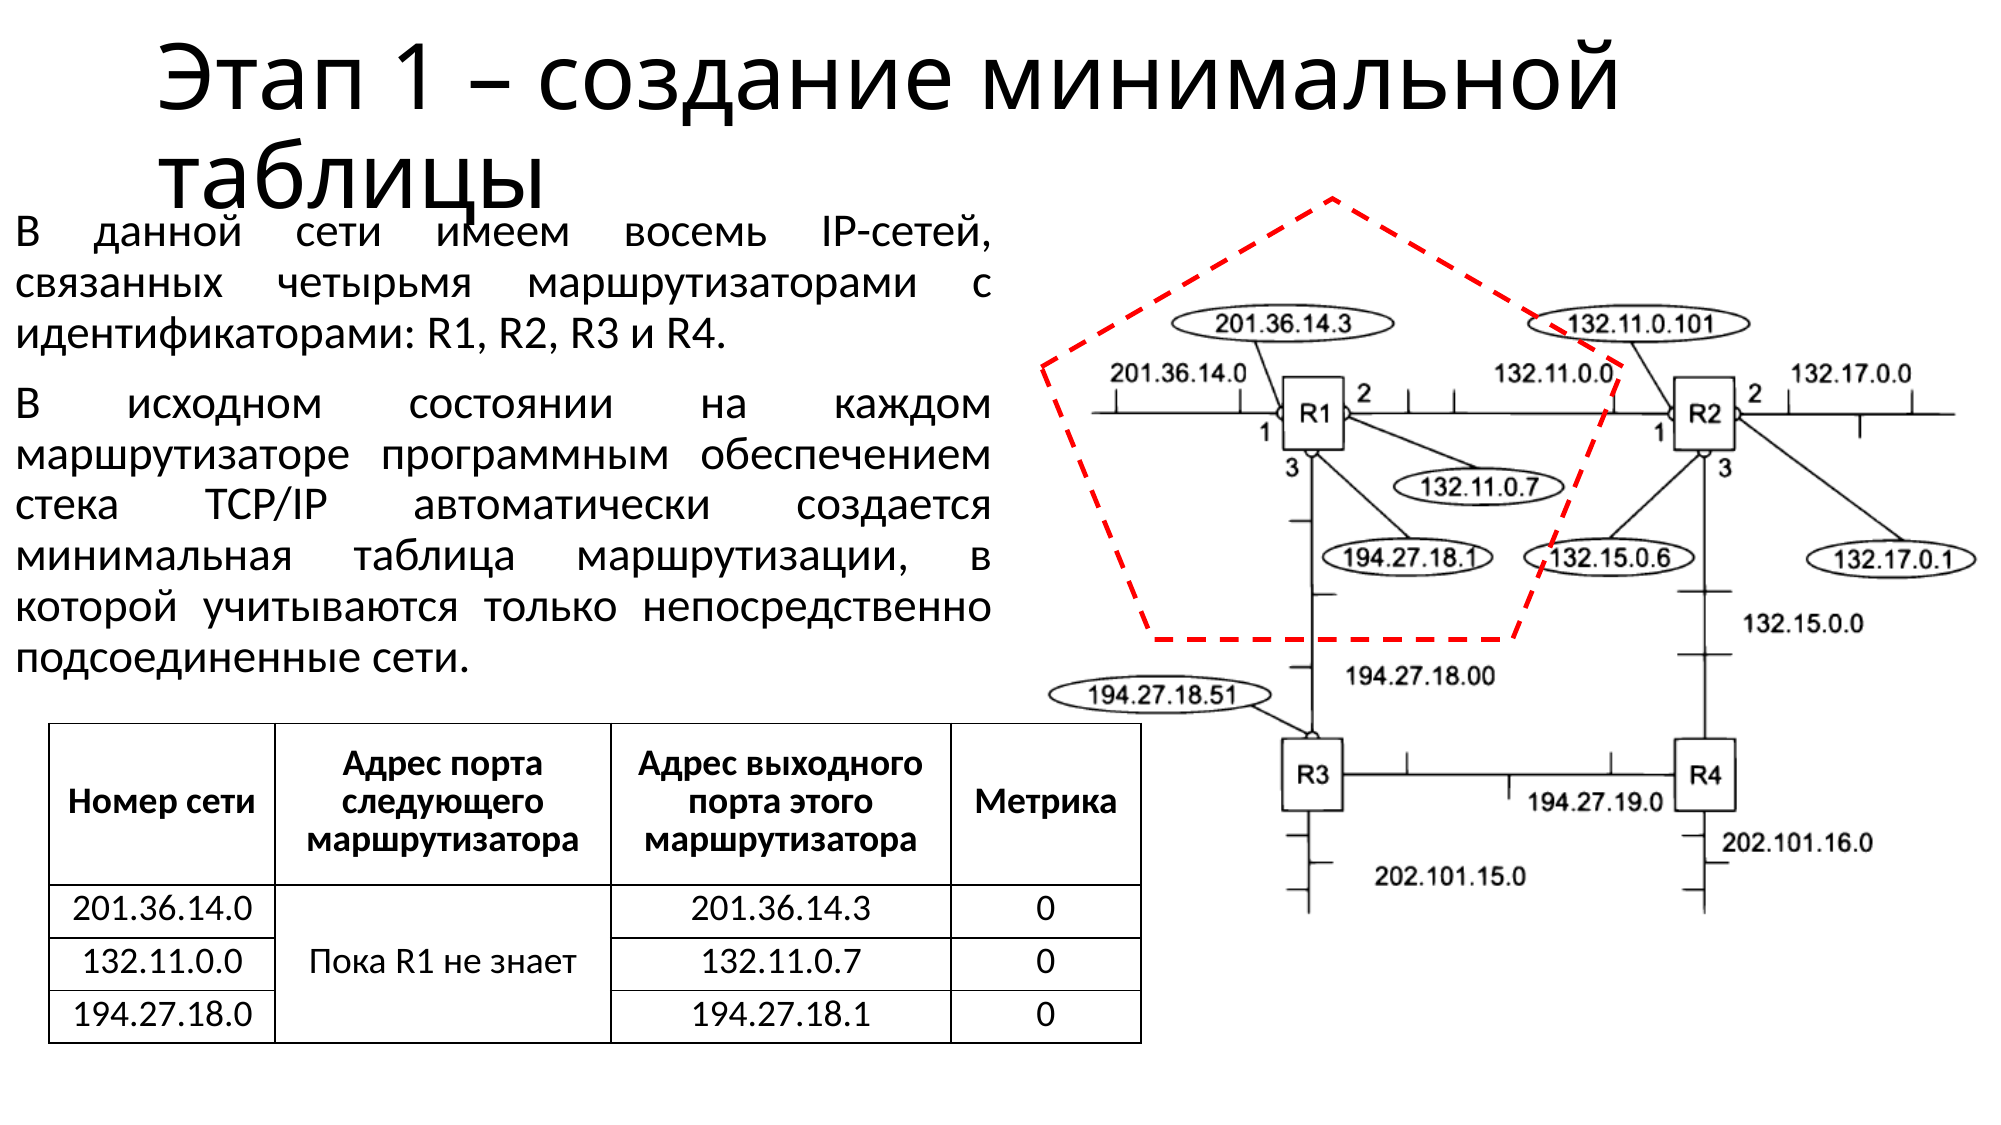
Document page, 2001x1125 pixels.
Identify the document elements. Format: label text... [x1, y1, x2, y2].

table_cell 0 [952, 939, 1140, 990]
table_cell 0 [952, 886, 1140, 937]
table_header Метрика [952, 724, 1041, 884]
title Этап 1 – создание минимальной таблицы [142, 60, 1797, 199]
table_cell 132.11.0.0 [50, 939, 274, 990]
table_cell 132.11.0.7 [612, 939, 950, 990]
table_cell 0 [952, 991, 1140, 1042]
text_box [1194, 197, 1471, 277]
picture [1041, 277, 2000, 927]
table_cell 194.27.18.1 [612, 991, 950, 1042]
table_cell 194.27.18.0 [50, 991, 274, 1042]
table_cell 201.36.14.0 [50, 886, 274, 937]
table_cell 201.36.14.3 [612, 886, 950, 937]
table_header Адрес выходного порта этого маршрутизатора [612, 724, 950, 884]
table_cell Пока R1 не знает [276, 886, 610, 1042]
table_header Номер сети [50, 724, 274, 884]
table_header Адрес порта следующего маршрутизатора [276, 724, 610, 884]
list В данной сети имеем восемь IР-сетей, связанных четырьмя маршрутизаторами с идентификаторами: R1, R2, R3 и R4. В исходном состоянии на каждом маршрутизаторе программным обеспечением стека TCP/IP автоматически создается минимальная таблица маршрутизации, в которой учитываются только непосредственно подсоединенные сети. [0, 198, 1008, 699]
